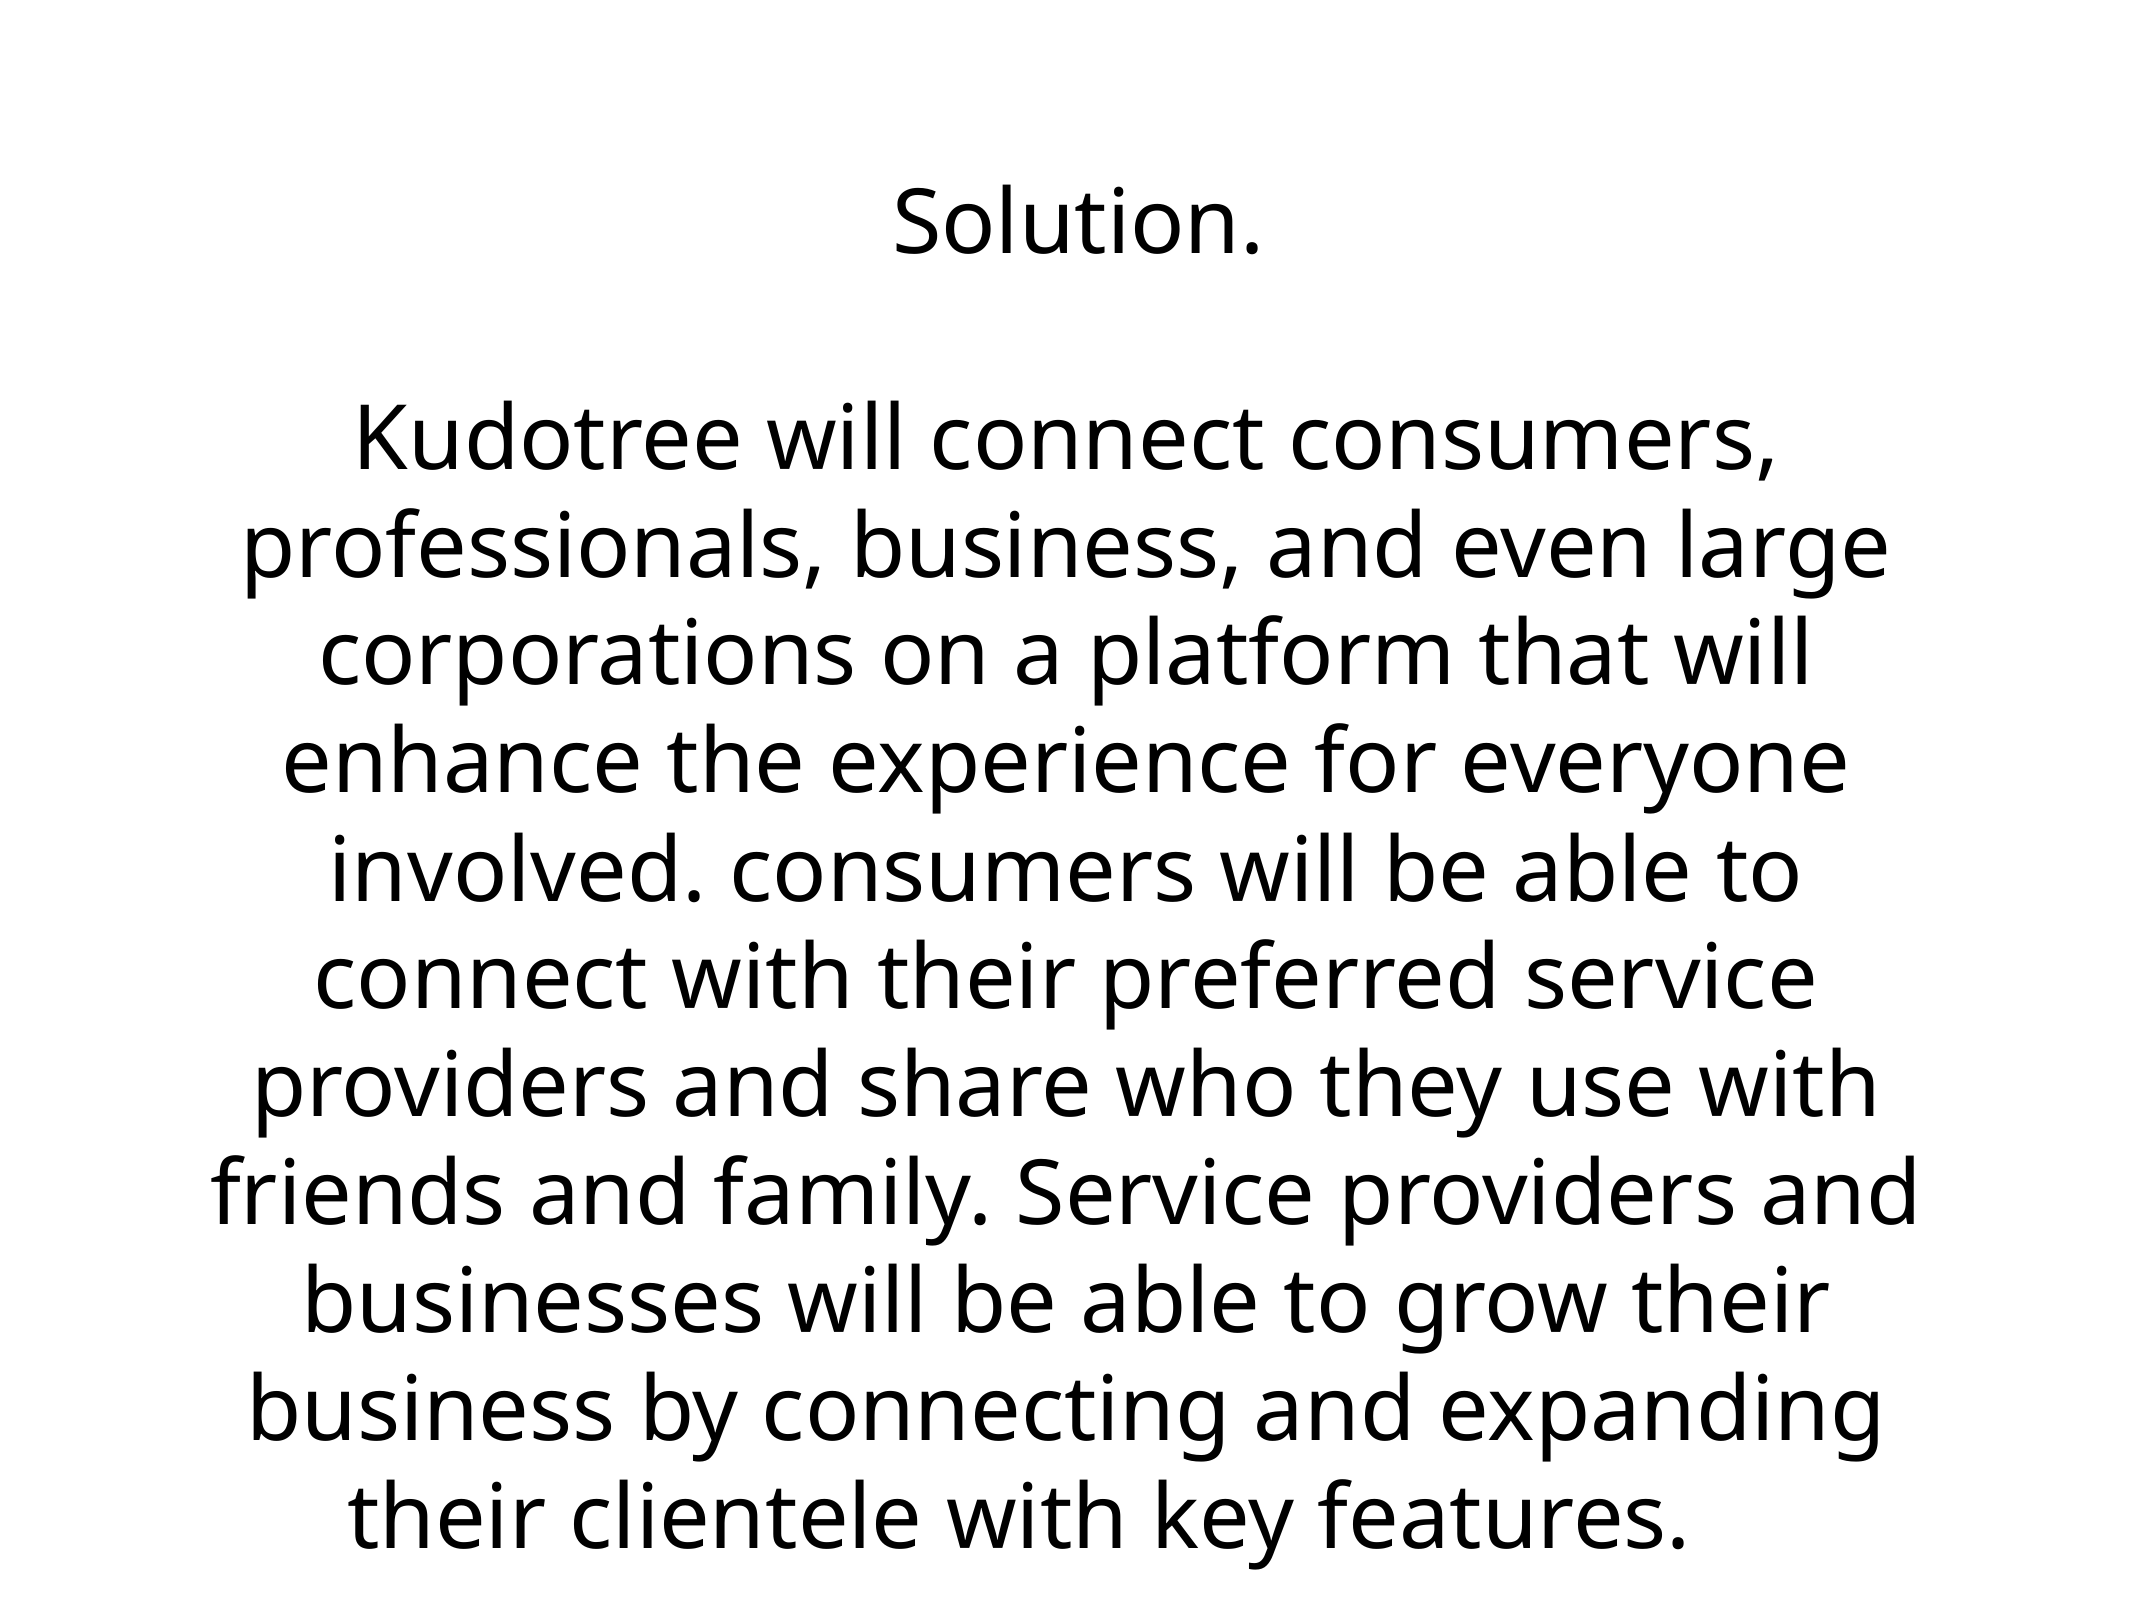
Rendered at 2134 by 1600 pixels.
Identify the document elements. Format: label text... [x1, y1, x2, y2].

title Solution. Kudotree will connect consumers, professionals, business, and even large corporations on a platform that will enhance the experience for everyone involved. consumers will be able to connect with their preferred service providers and share who they use with friends and family. Service providers and businesses will be able to grow their business by connecting and expanding their clientele with key features. [207, 32, 1926, 1568]
